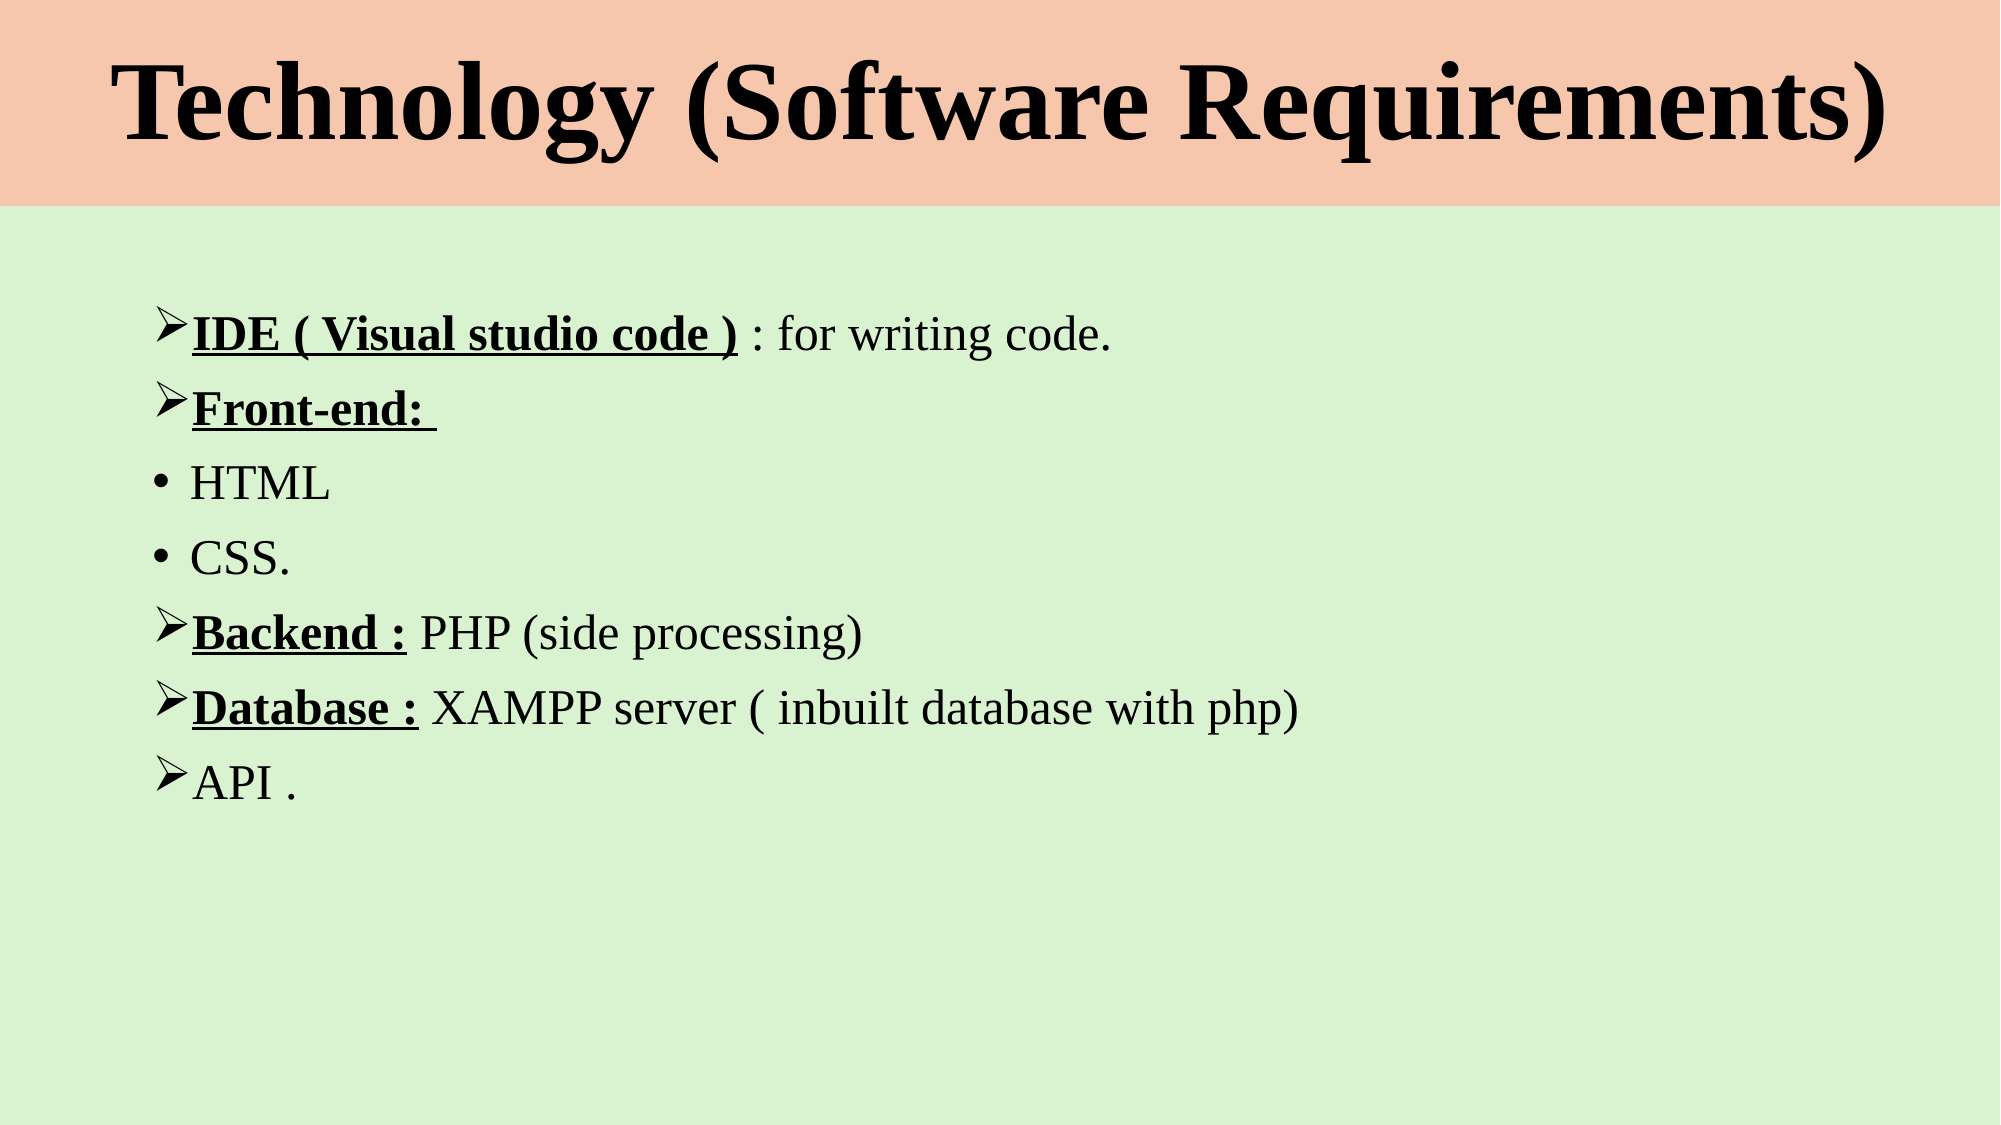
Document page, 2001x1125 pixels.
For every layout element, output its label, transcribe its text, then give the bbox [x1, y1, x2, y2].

title Technology (Software Requirements) [0, 0, 2000, 206]
list IDE ( Visual studio code ) : for writing code. Front-end: HTML CSS. Backend : PHP (side processing) Database : XAMPP server ( inbuilt database with php) API . [137, 299, 1863, 1014]
